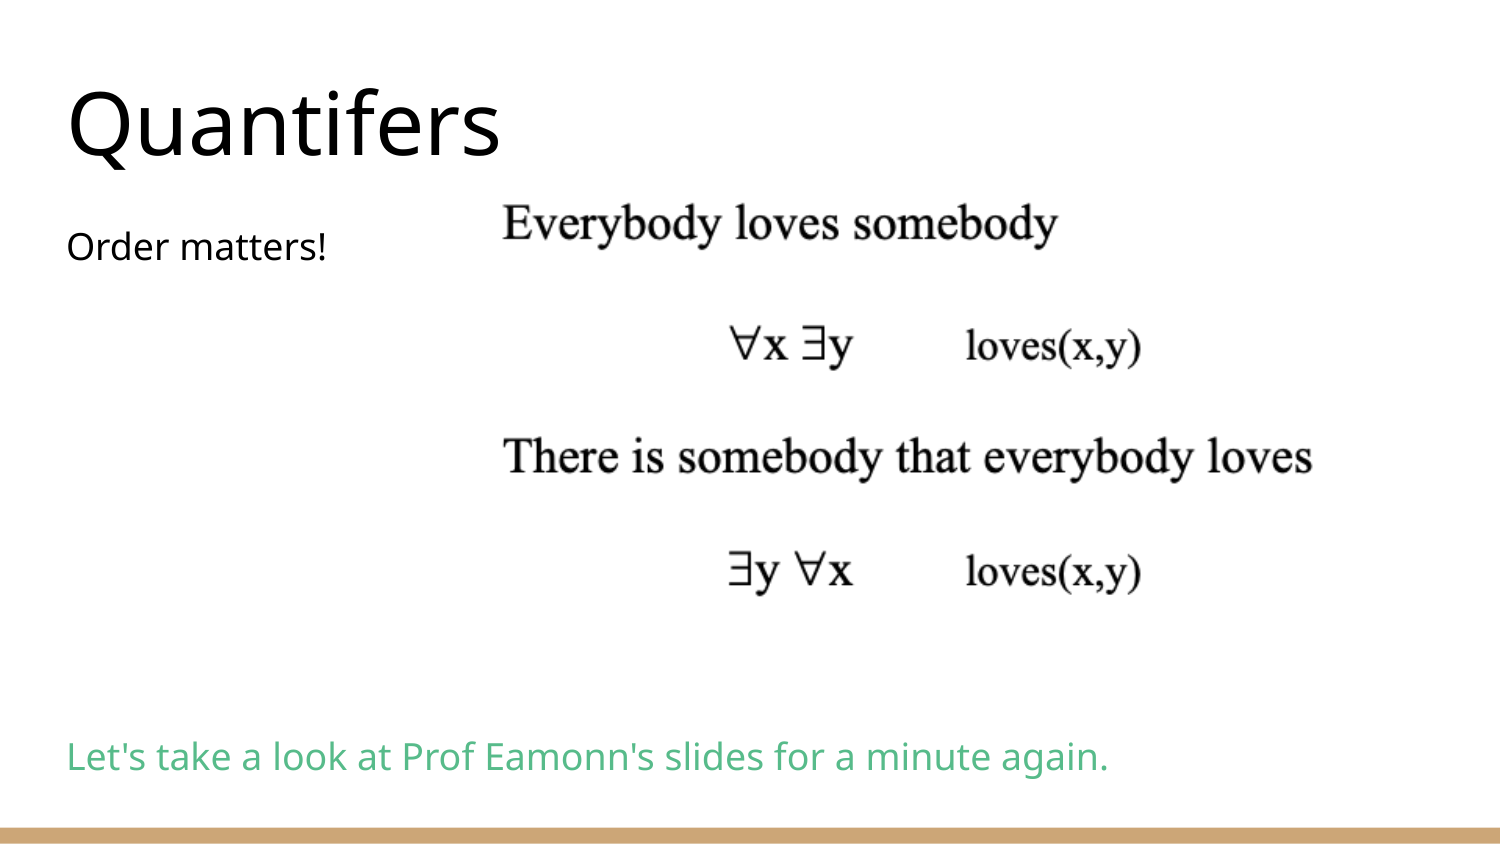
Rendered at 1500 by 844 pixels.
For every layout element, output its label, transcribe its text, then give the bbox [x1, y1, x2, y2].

picture [464, 175, 1344, 625]
list Order matters! Let's take a look at Prof Eamonn's slides for a minute again. [51, 200, 1449, 752]
title Quantifers [51, 51, 1449, 189]
